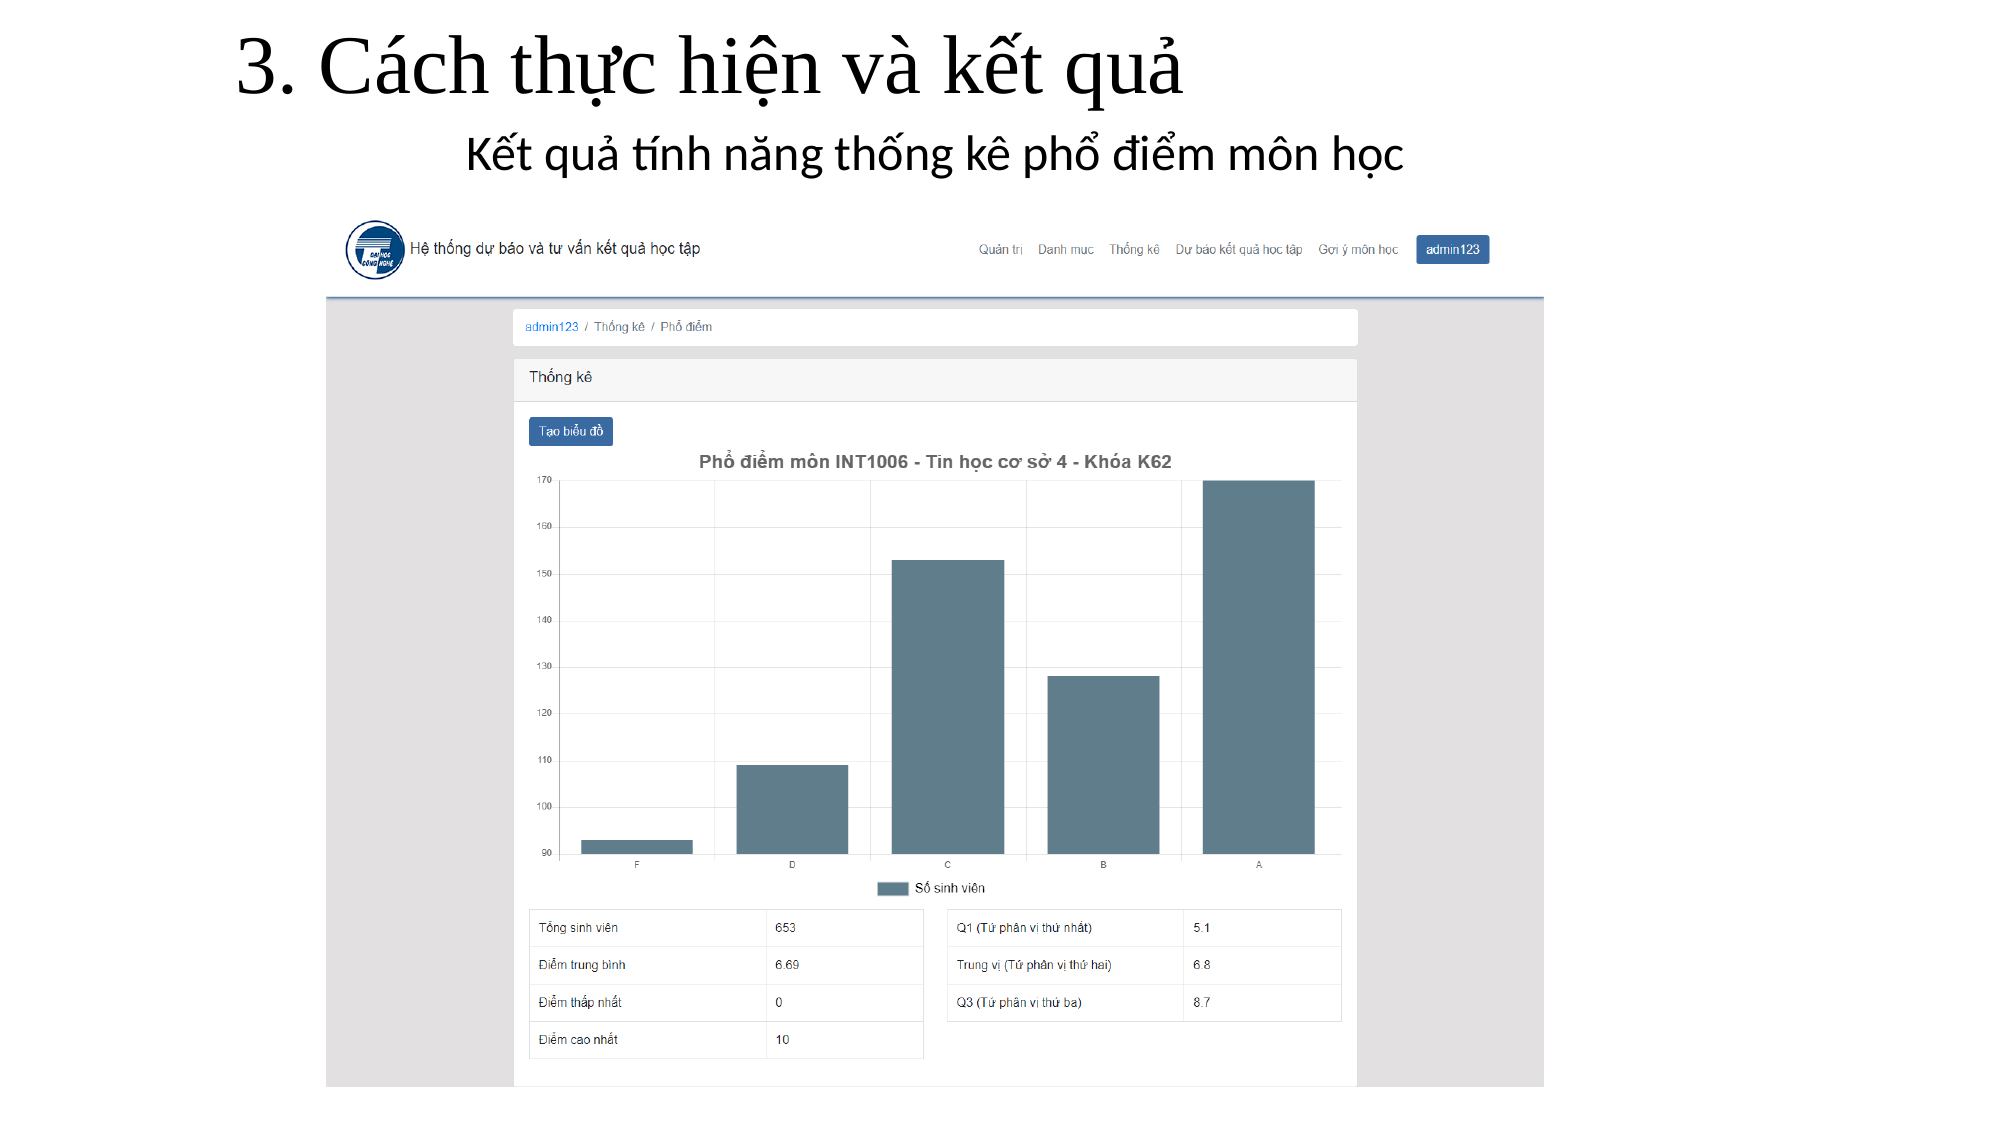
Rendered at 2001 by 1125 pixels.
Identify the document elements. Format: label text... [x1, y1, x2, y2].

picture [326, 203, 1544, 1087]
text_box 3. Cách thực hiện và kết quả [220, 0, 1721, 120]
subtitle Kết quả tính năng thống kê phổ điểm môn học [220, 120, 1651, 212]
